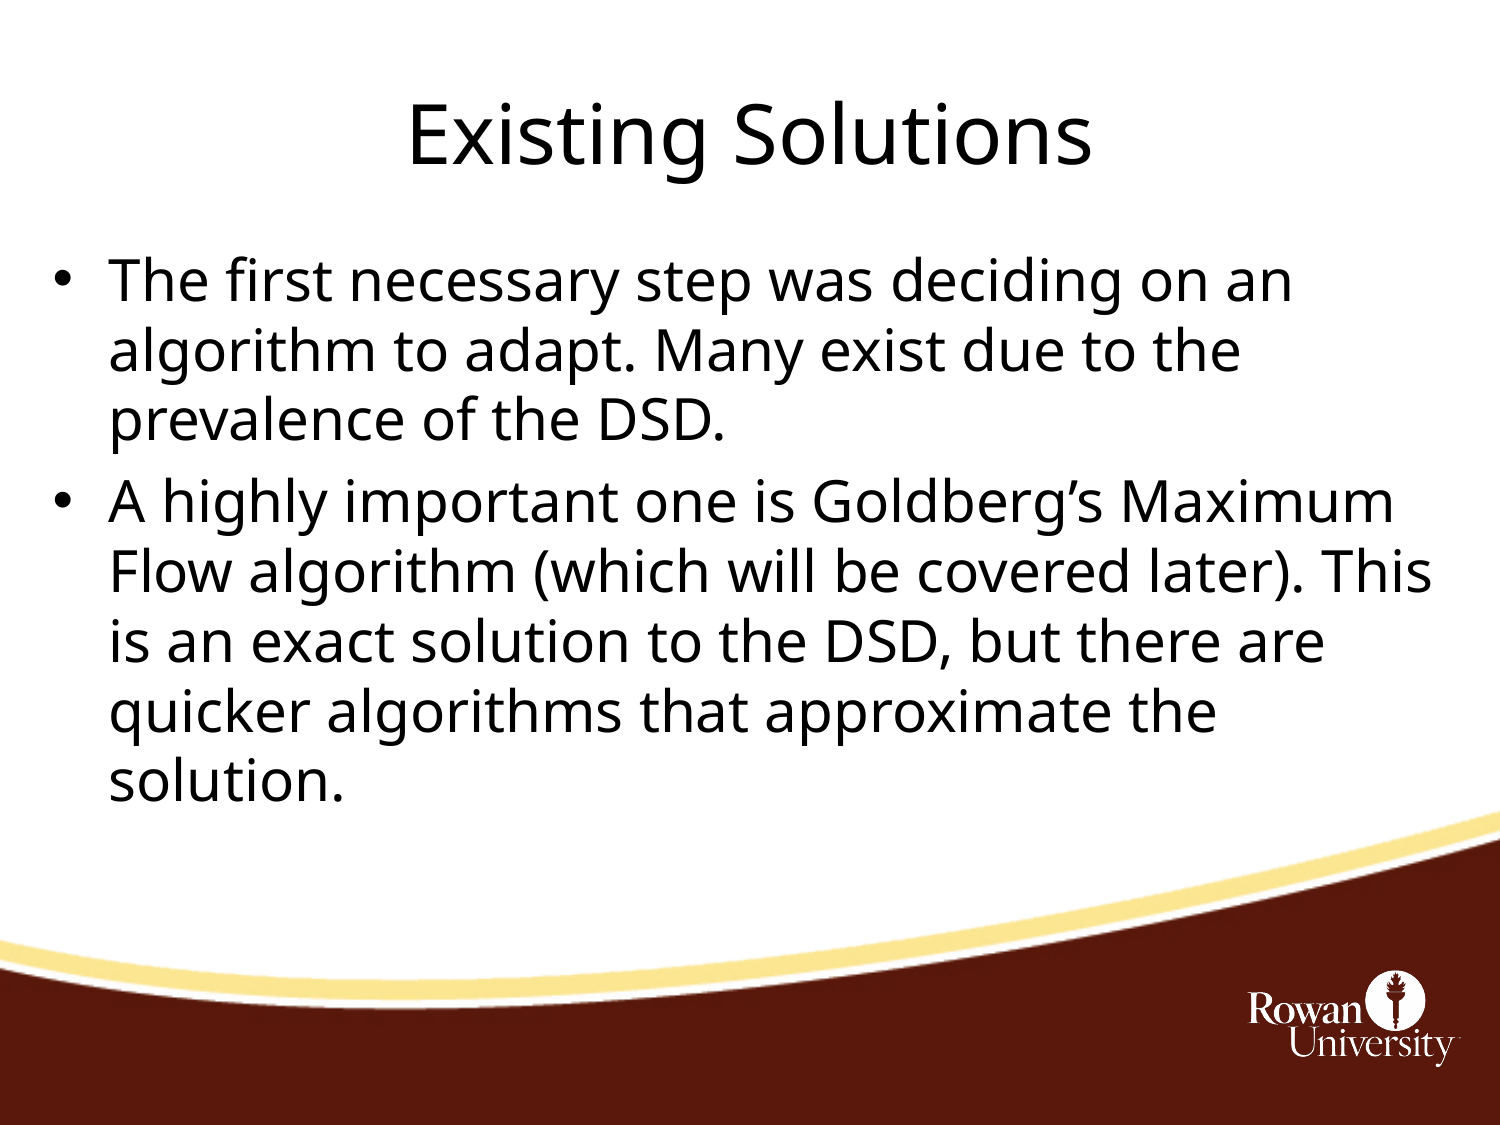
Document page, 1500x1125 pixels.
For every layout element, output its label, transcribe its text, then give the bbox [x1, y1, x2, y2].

text_box Existing Solutions [203, 23, 1297, 235]
picture [0, 774, 1500, 1125]
picture [1387, 993, 1405, 1029]
text_box The first necessary step was deciding on an algorithm to adapt. Many exist due to the prevalence of the DSD. A highly important one is Goldberg’s Maximum Flow algorithm (which will be covered later). This is an exact solution to the DSD, but there are quicker algorithms that approximate the solution. [37, 235, 1463, 981]
picture [1387, 981, 1405, 991]
